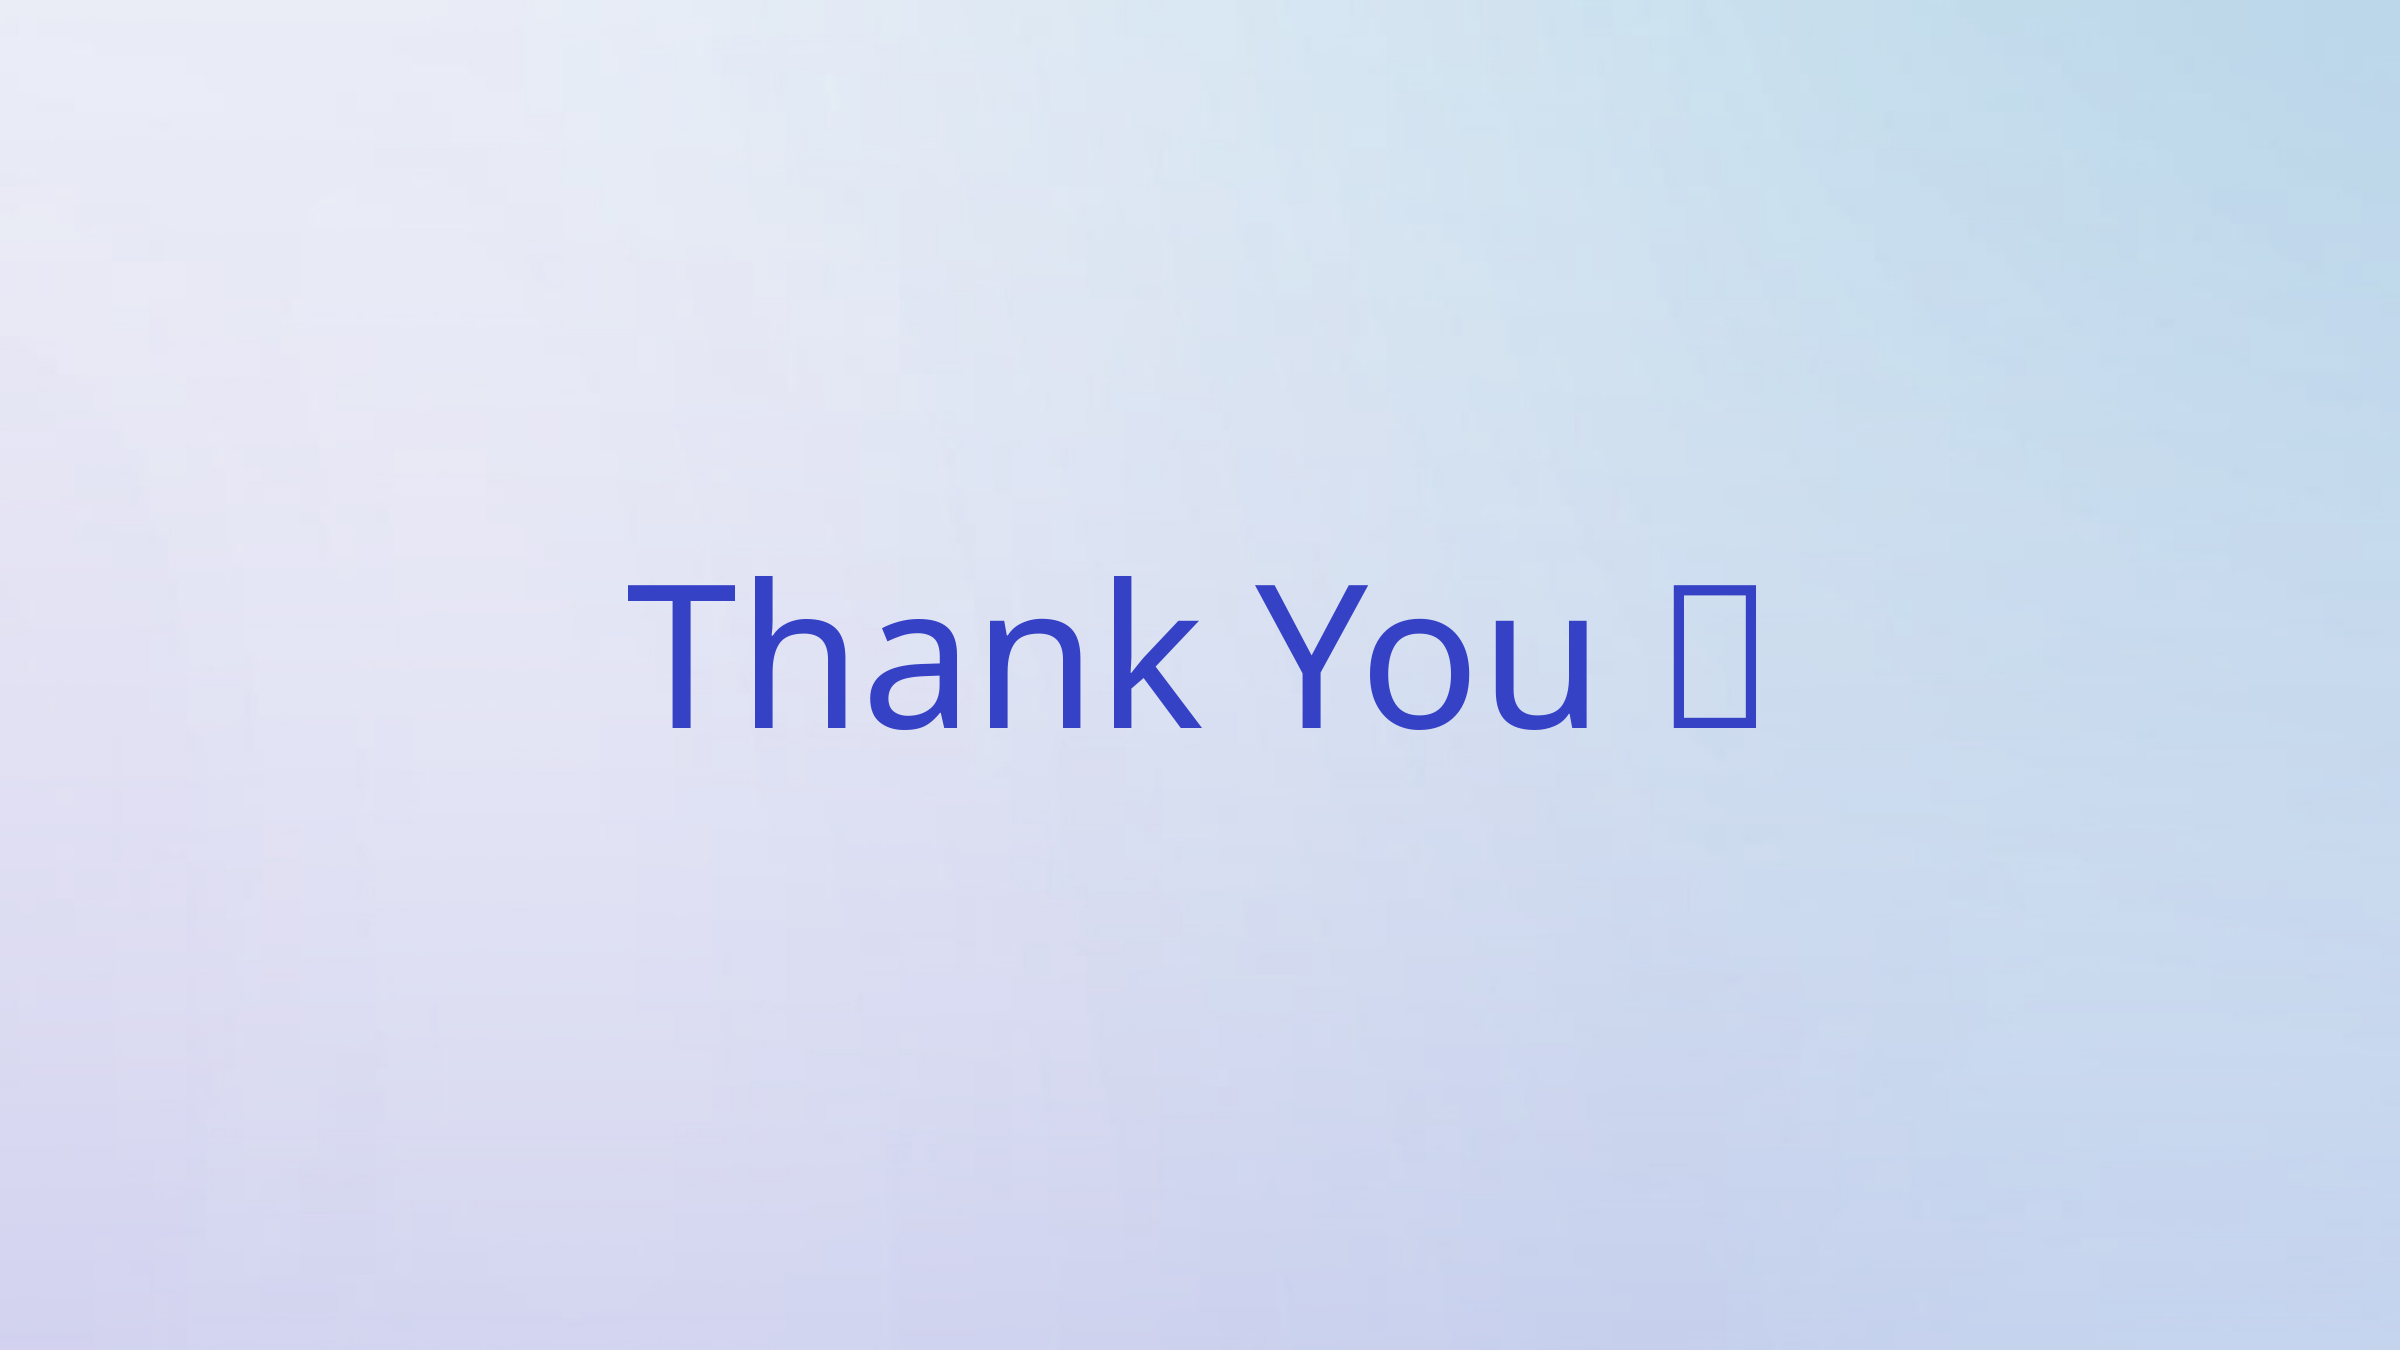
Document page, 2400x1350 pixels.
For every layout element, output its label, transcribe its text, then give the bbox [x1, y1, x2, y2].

text_box Thank You  [136, 581, 2267, 770]
picture [0, 0, 2400, 1350]
